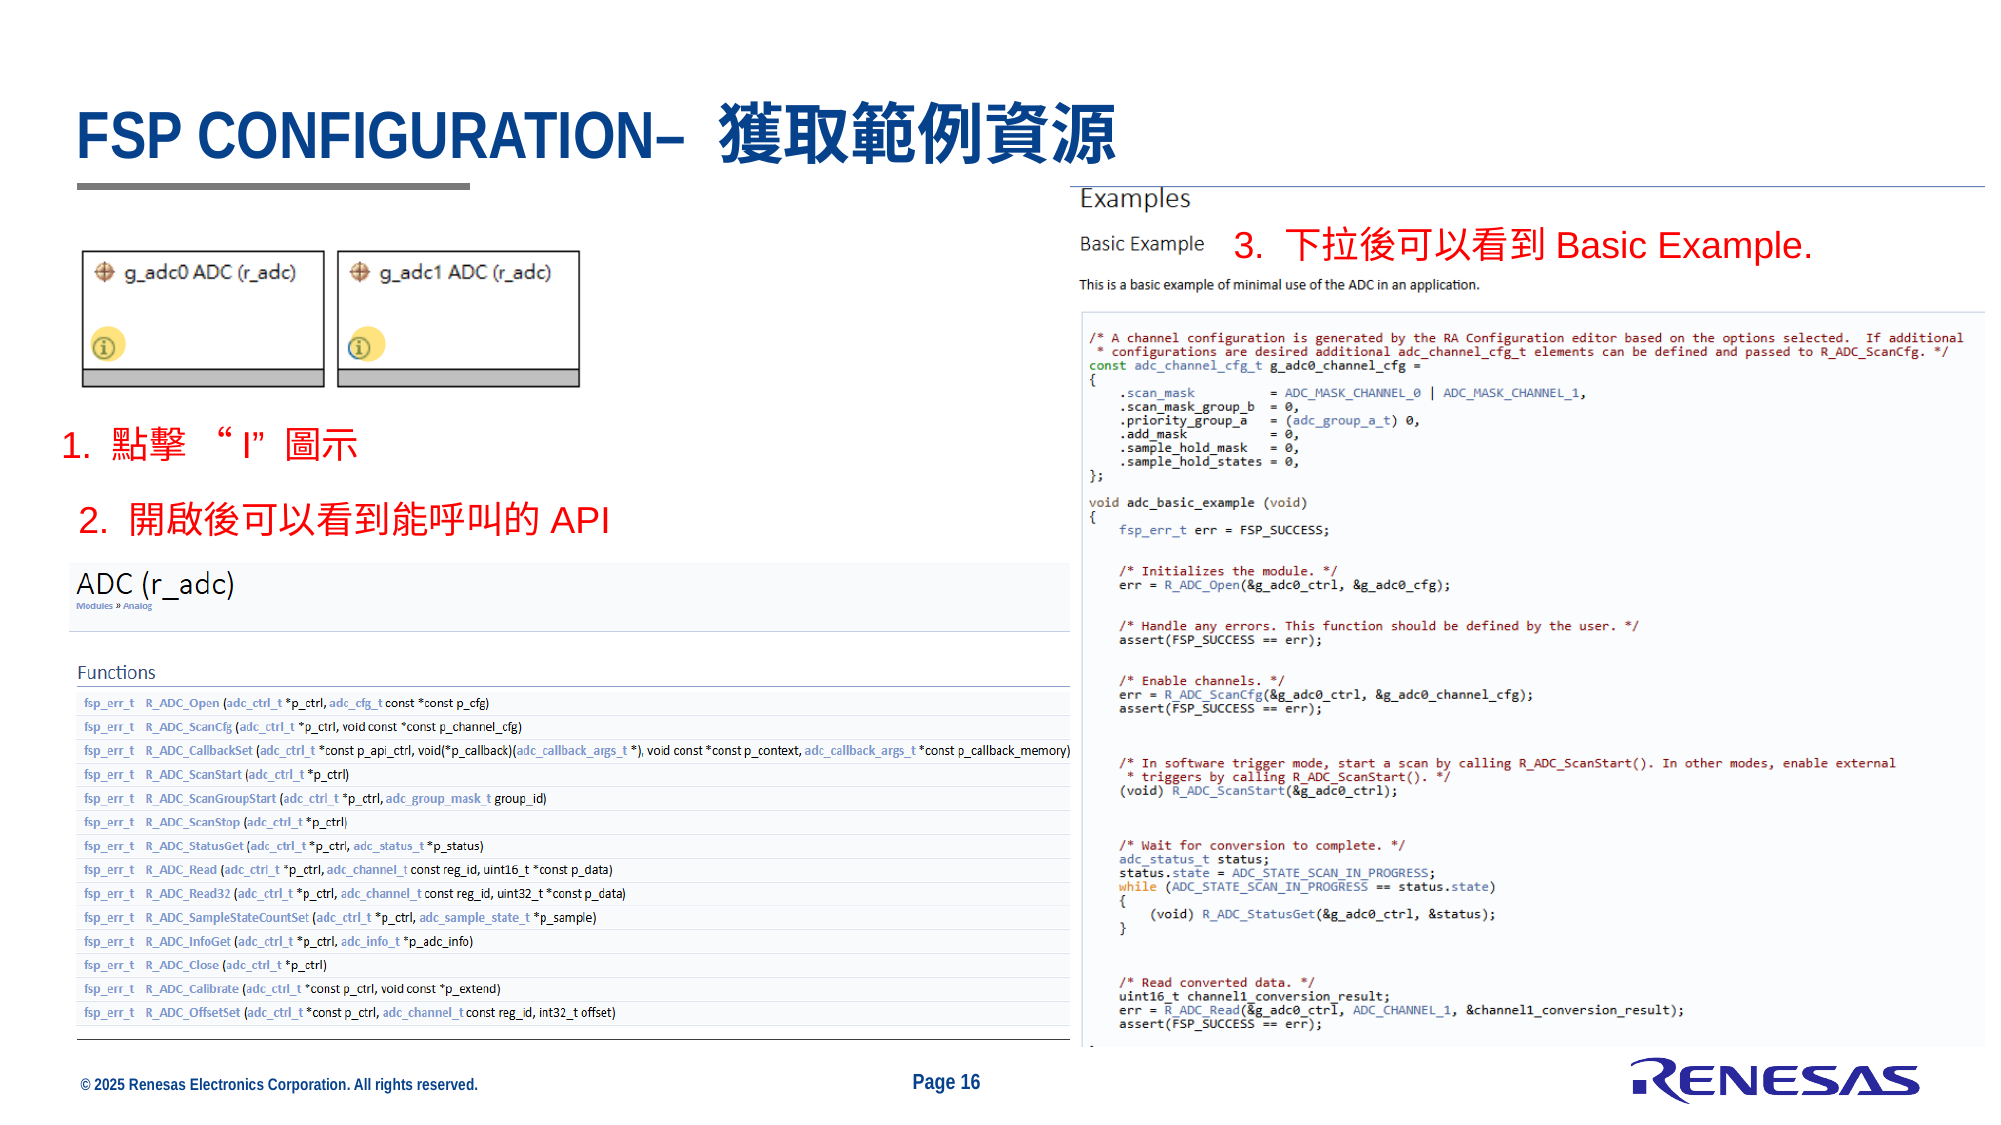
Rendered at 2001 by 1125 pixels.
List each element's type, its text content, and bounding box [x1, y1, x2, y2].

text_box 2. 開啟後可以看到能呼叫的API [63, 488, 626, 549]
picture [69, 184, 1985, 1047]
text_box 1. 點擊 “I” 圖示 [46, 414, 374, 474]
title FSP Configuration– 獲取範例資源 [76, 97, 1922, 173]
picture [76, 243, 588, 394]
picture [1628, 1055, 1923, 1106]
